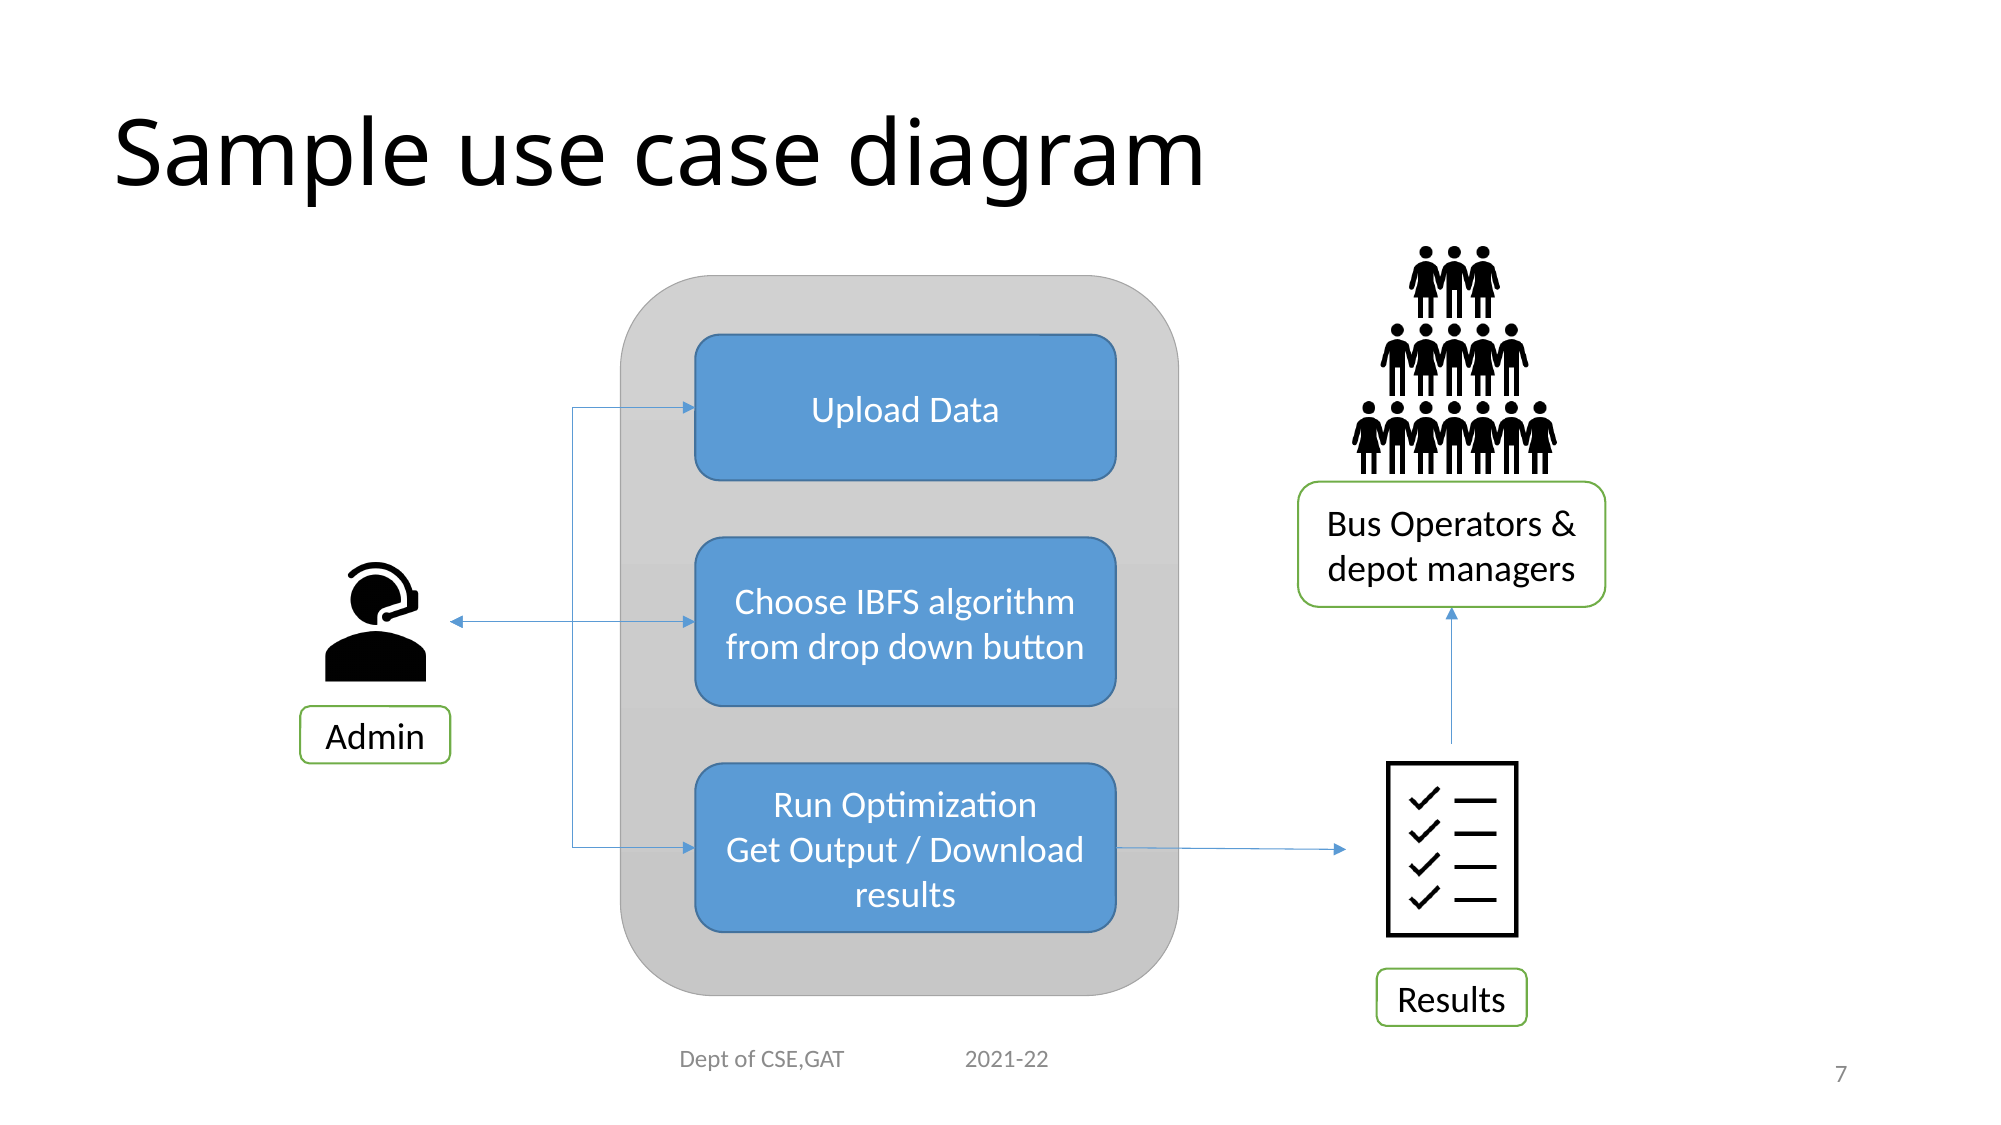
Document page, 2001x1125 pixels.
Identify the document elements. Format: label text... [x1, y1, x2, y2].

text_box Run Optimization Get Output / Download results [694, 762, 1117, 934]
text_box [450, 407, 696, 621]
slide_number 7 [1412, 1042, 1863, 1103]
text_box Results [1375, 967, 1528, 1027]
title Sample use case diagram [98, 81, 1823, 232]
picture [1346, 743, 1558, 956]
text_box [619, 275, 1180, 847]
footer Dept of CSE,GAT 2021-22 [662, 1042, 1338, 1103]
text_box Upload Data [694, 333, 1117, 482]
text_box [450, 622, 696, 848]
picture [300, 546, 450, 697]
text_box [619, 848, 1180, 997]
picture [1327, 235, 1576, 484]
text_box Choose IBFS algorithm from drop down button [696, 536, 1117, 708]
text_box Admin [299, 705, 450, 765]
text_box Bus Operators & depot managers [1296, 480, 1607, 608]
